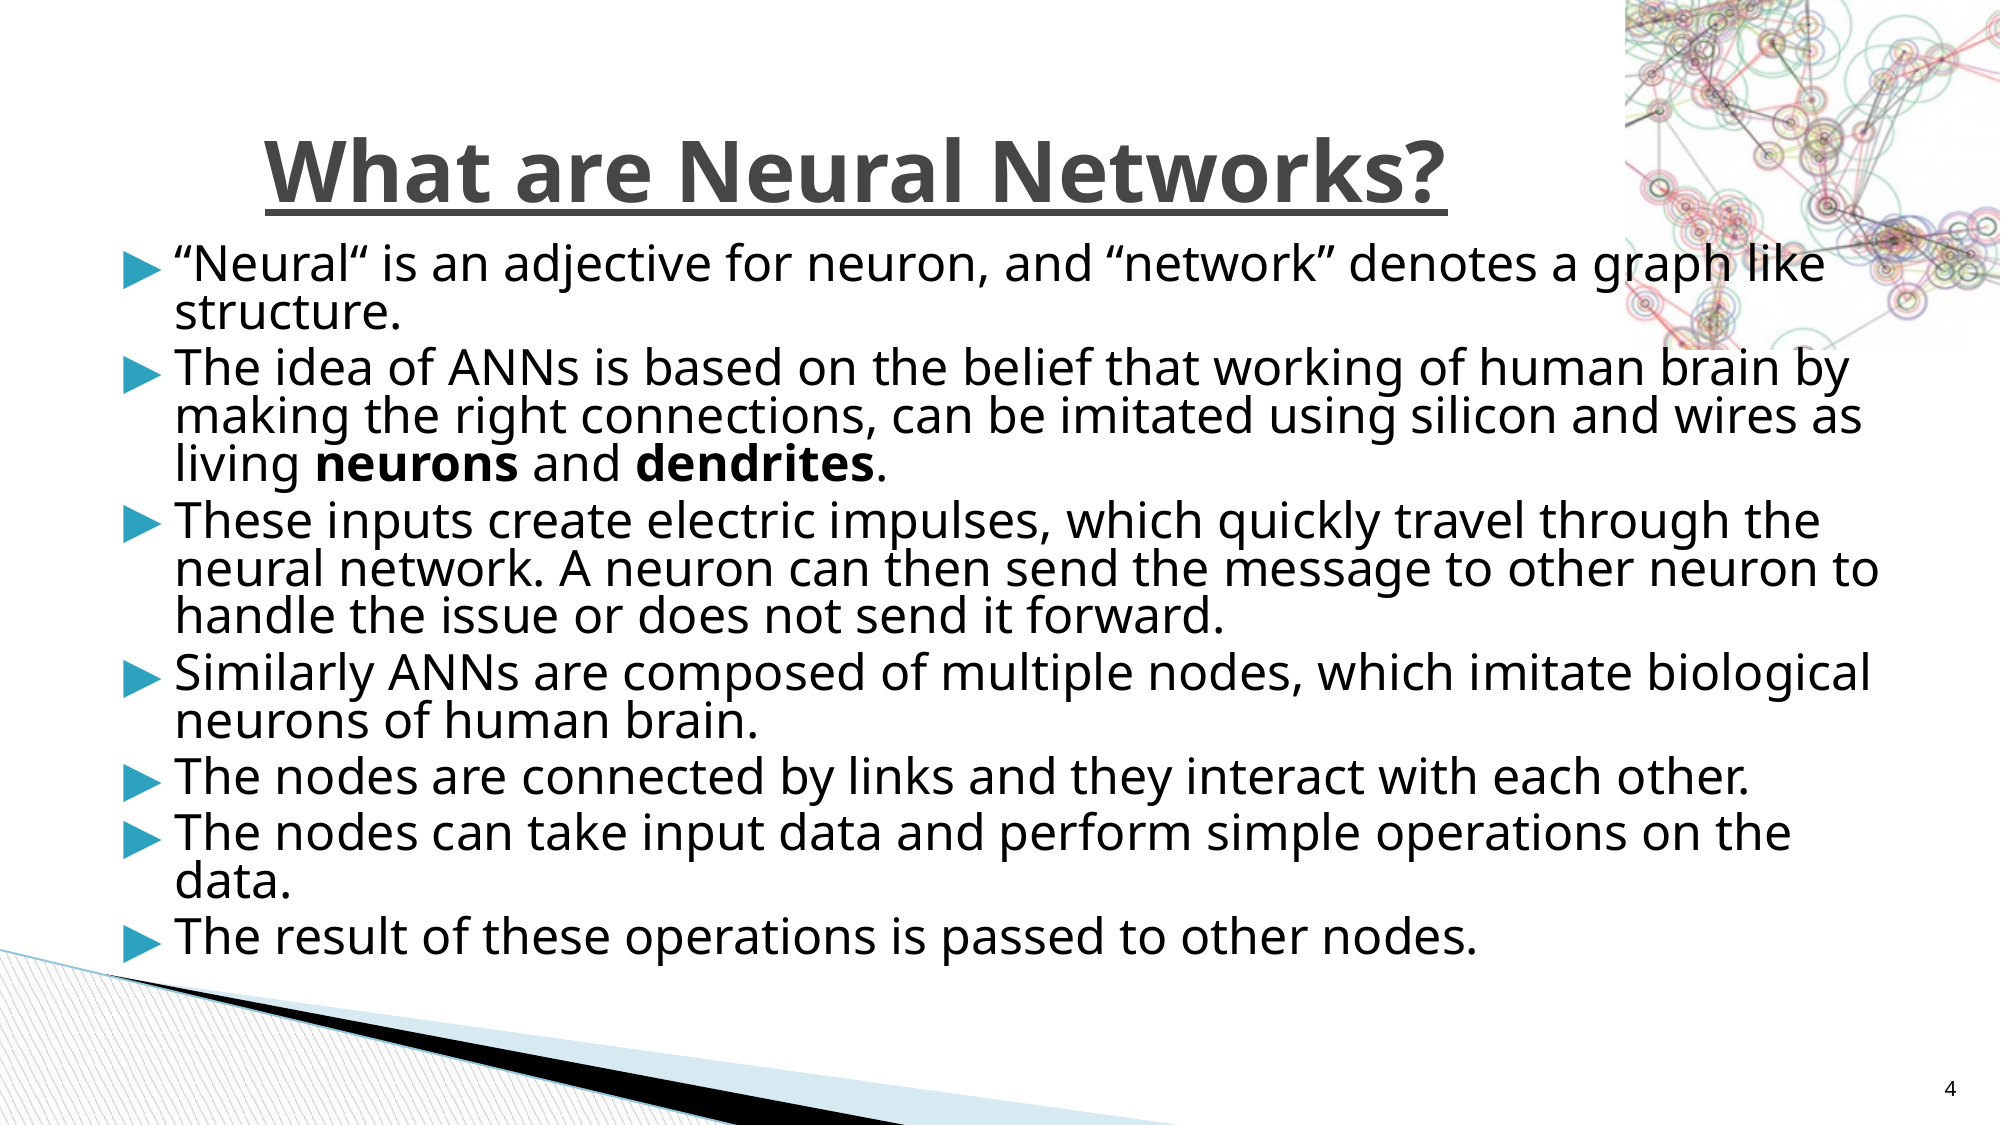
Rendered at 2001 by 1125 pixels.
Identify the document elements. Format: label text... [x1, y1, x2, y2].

list “Neural“ is an adjective for neuron, and “network” denotes a graph like structure. The idea of ANNs is based on the belief that working of human brain by making the right connections, can be imitated using silicon and wires as living neurons and dendrites. These inputs create electric impulses, which quickly travel through the neural network. A neuron can then send the message to other neuron to handle the issue or does not send it forward. Similarly ANNs are composed of multiple nodes, which imitate biological neurons of human brain. The nodes are connected by links and they interact with each other. The nodes can take input data and perform simple operations on the data. The result of these operations is passed to other nodes. [99, 79, 1900, 927]
picture [1624, 0, 2000, 351]
slide_number ‹#› [1891, 1051, 1972, 1112]
